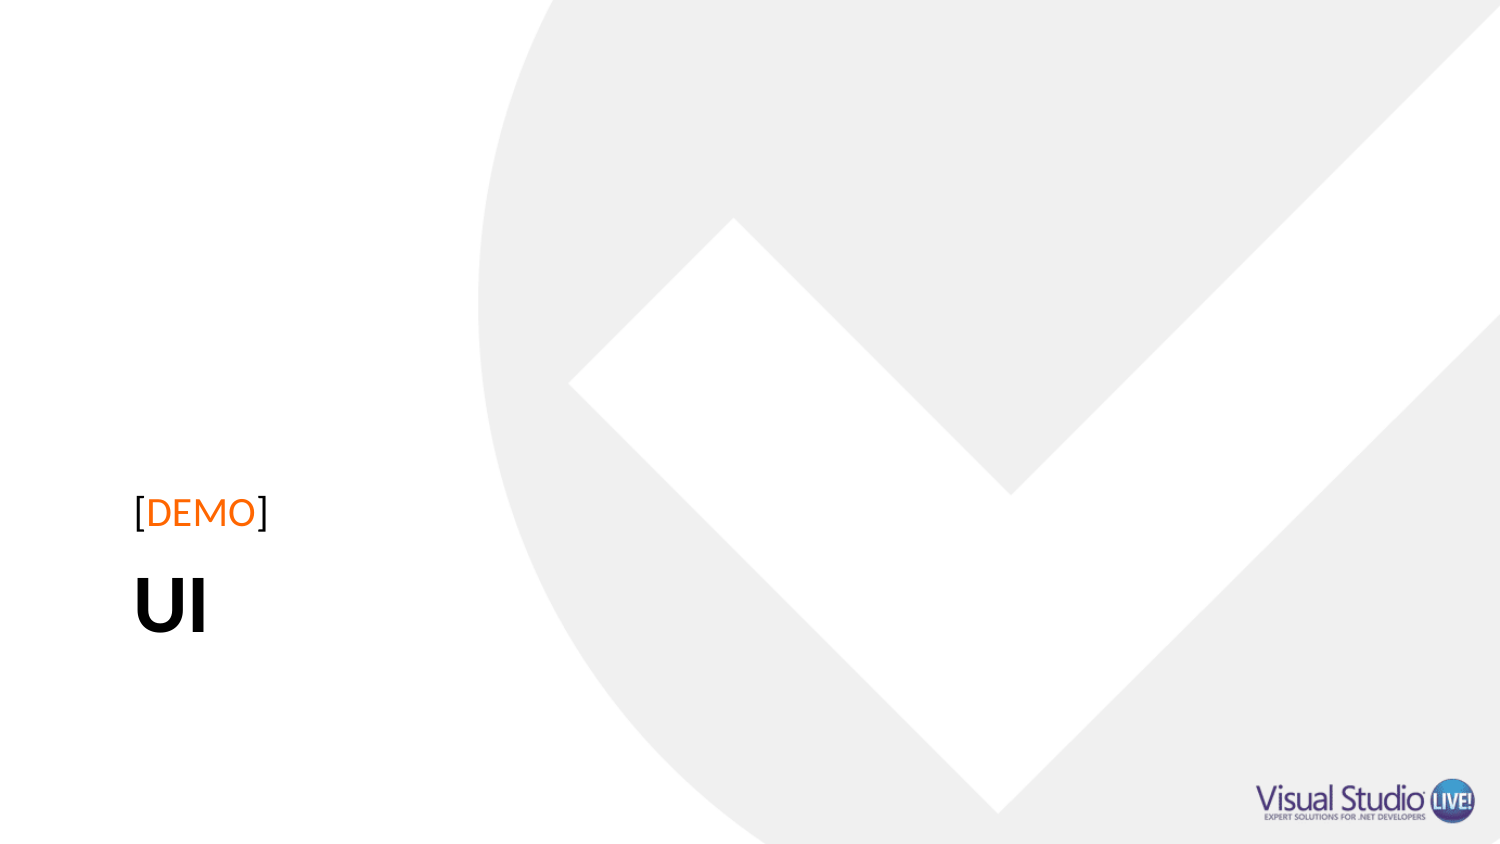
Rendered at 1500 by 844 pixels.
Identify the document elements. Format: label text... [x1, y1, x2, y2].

picture [0, 0, 1500, 844]
title UI [118, 543, 1394, 710]
list [DEMO] [118, 357, 1394, 543]
